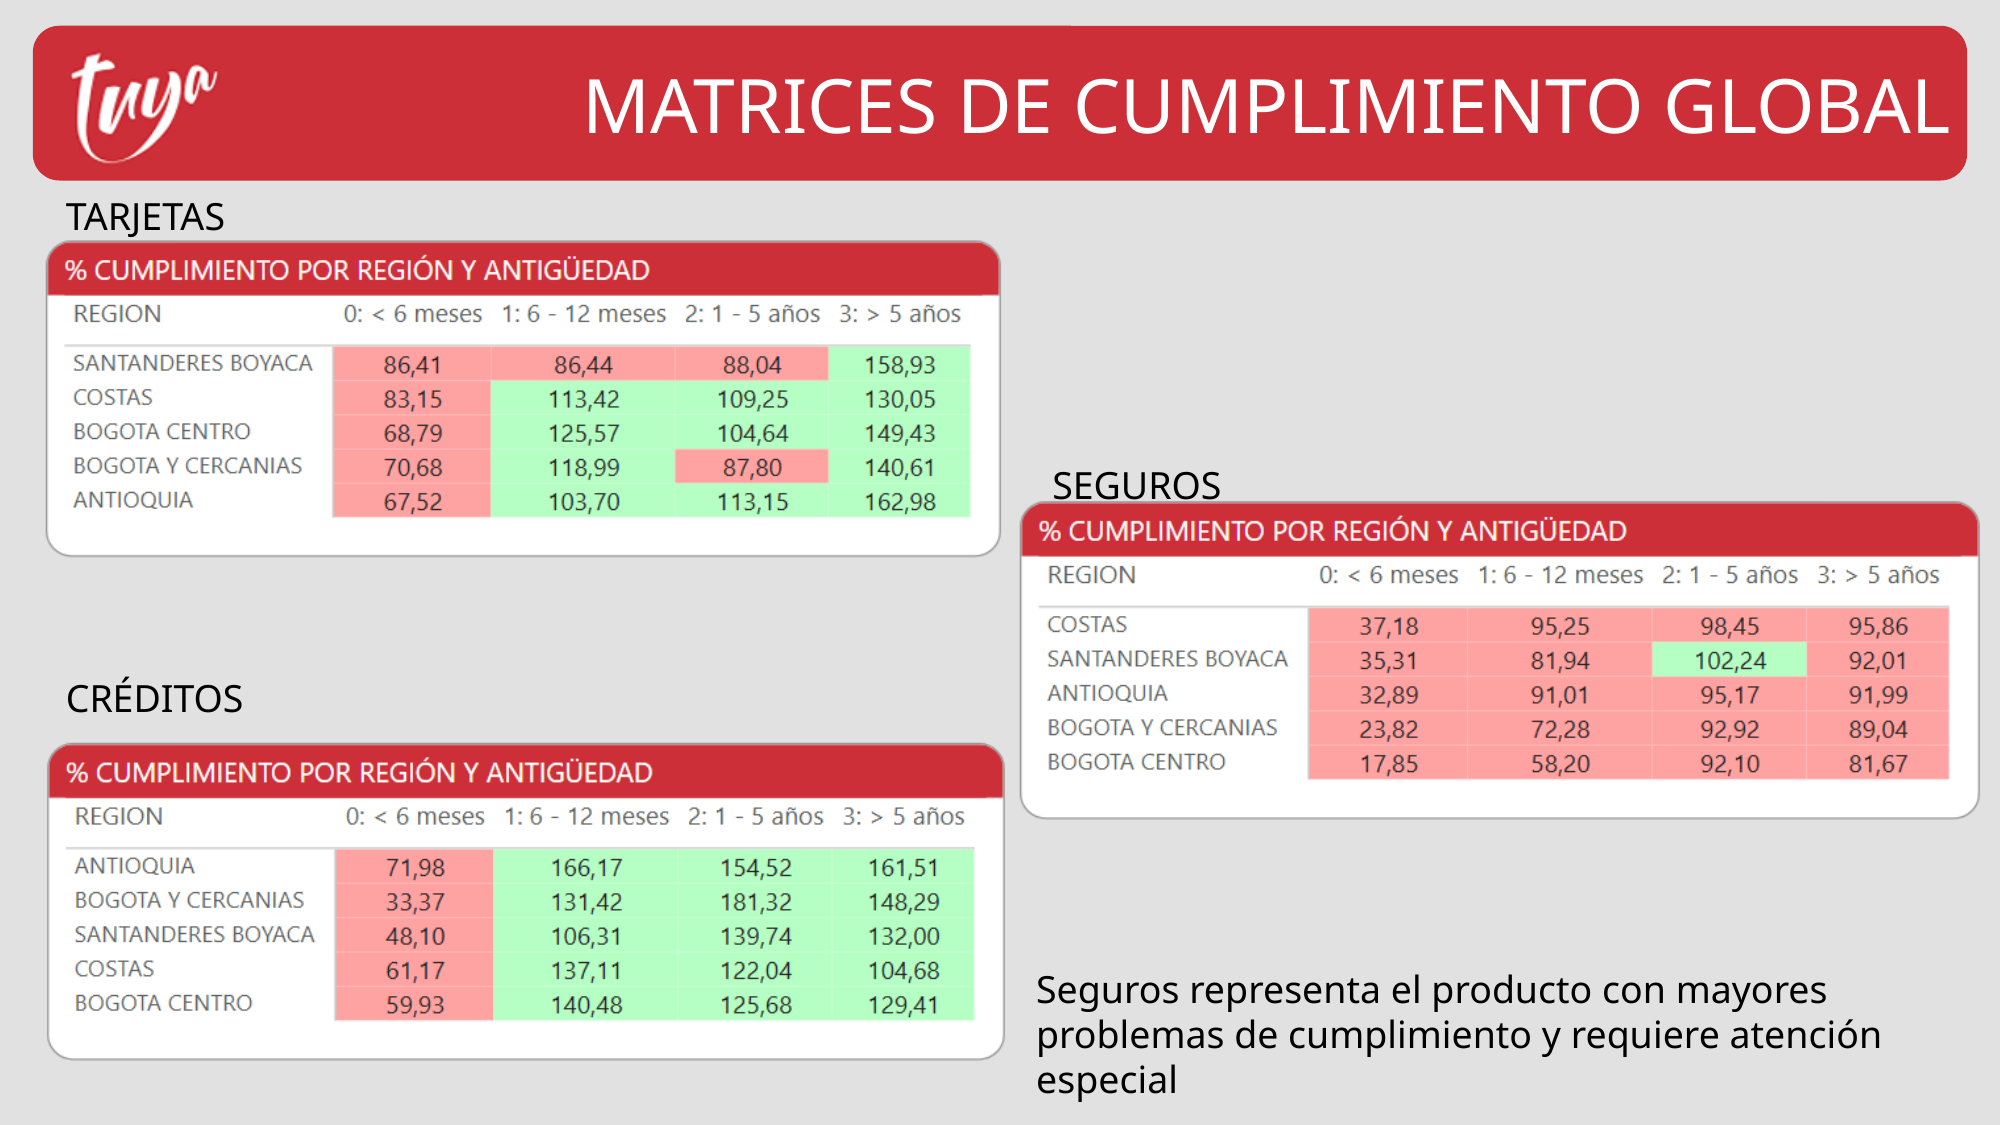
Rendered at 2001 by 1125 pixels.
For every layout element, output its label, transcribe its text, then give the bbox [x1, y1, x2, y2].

text_box CRÉDITOS [51, 667, 1013, 728]
picture [55, 29, 239, 177]
picture [1016, 496, 1984, 824]
text_box TARJETAS [51, 185, 1013, 246]
text_box MATRICES DE CUMPLIMIENTO GLOBAL [455, 51, 1967, 156]
text_box SEGUROS [1037, 454, 2000, 515]
picture [42, 234, 1009, 563]
picture [42, 739, 1009, 1065]
text_box Seguros representa el producto con mayores problemas de cumplimiento y requiere atención especial [1021, 958, 1983, 1109]
text_box [32, 25, 1968, 181]
